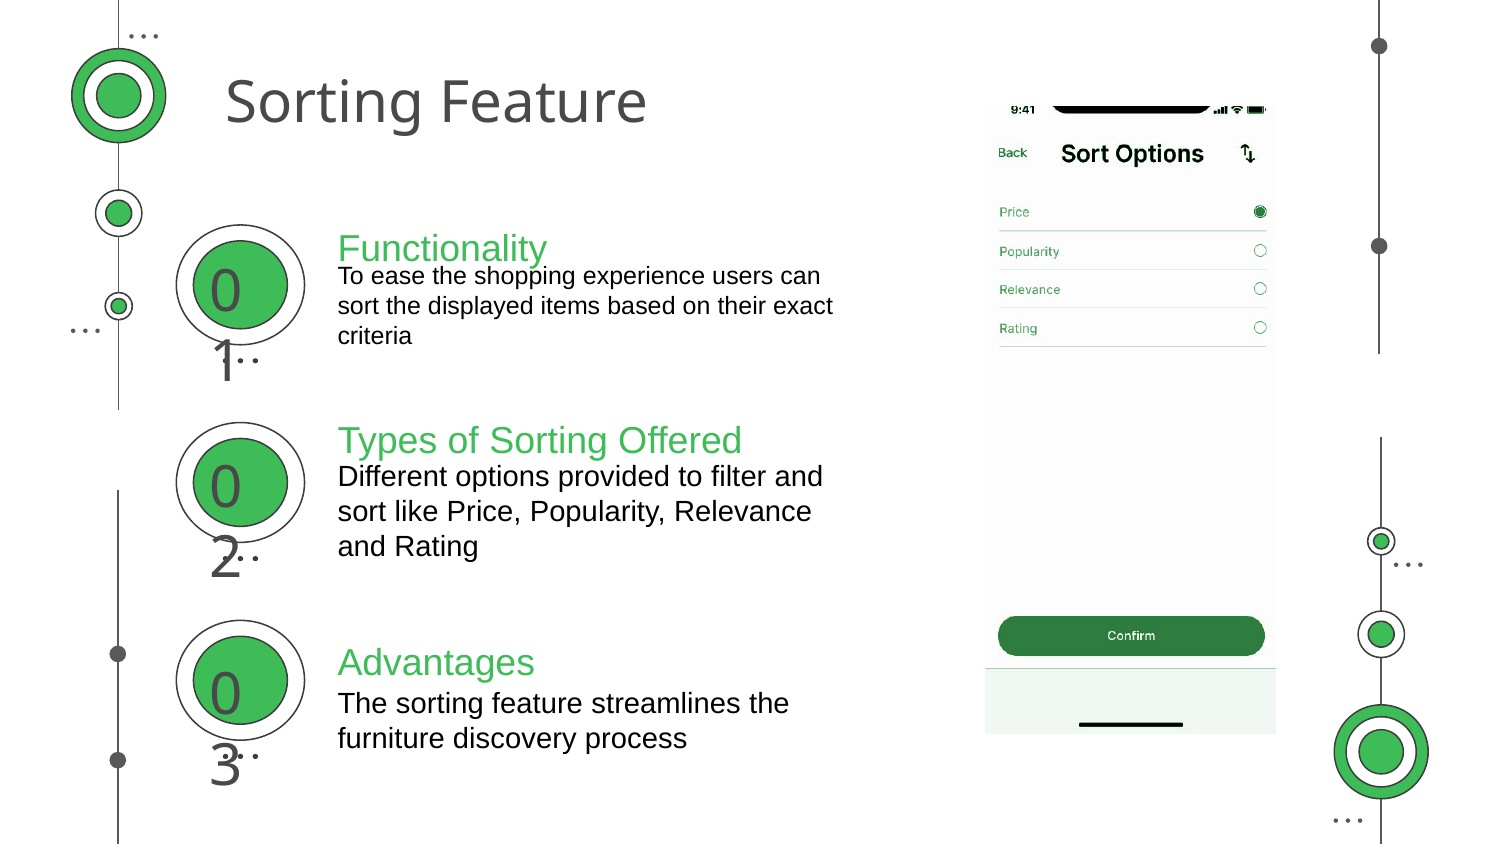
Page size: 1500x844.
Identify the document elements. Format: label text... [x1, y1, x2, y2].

subtitle Types of Sorting Offered [322, 399, 851, 460]
subtitle To ease the shopping experience users can sort the displayed items based on their exact criteria [322, 255, 851, 354]
subtitle Functionality [322, 207, 851, 255]
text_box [176, 422, 305, 562]
subtitle Different options provided to filter and sort like Price, Popularity, Relevance and Rating [322, 460, 851, 559]
subtitle Advantages [322, 620, 851, 665]
title Sorting Feature [210, 49, 880, 148]
picture [975, 105, 1277, 734]
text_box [176, 620, 305, 760]
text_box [176, 224, 305, 364]
subtitle The sorting feature streamlines the furniture discovery process [322, 665, 851, 774]
